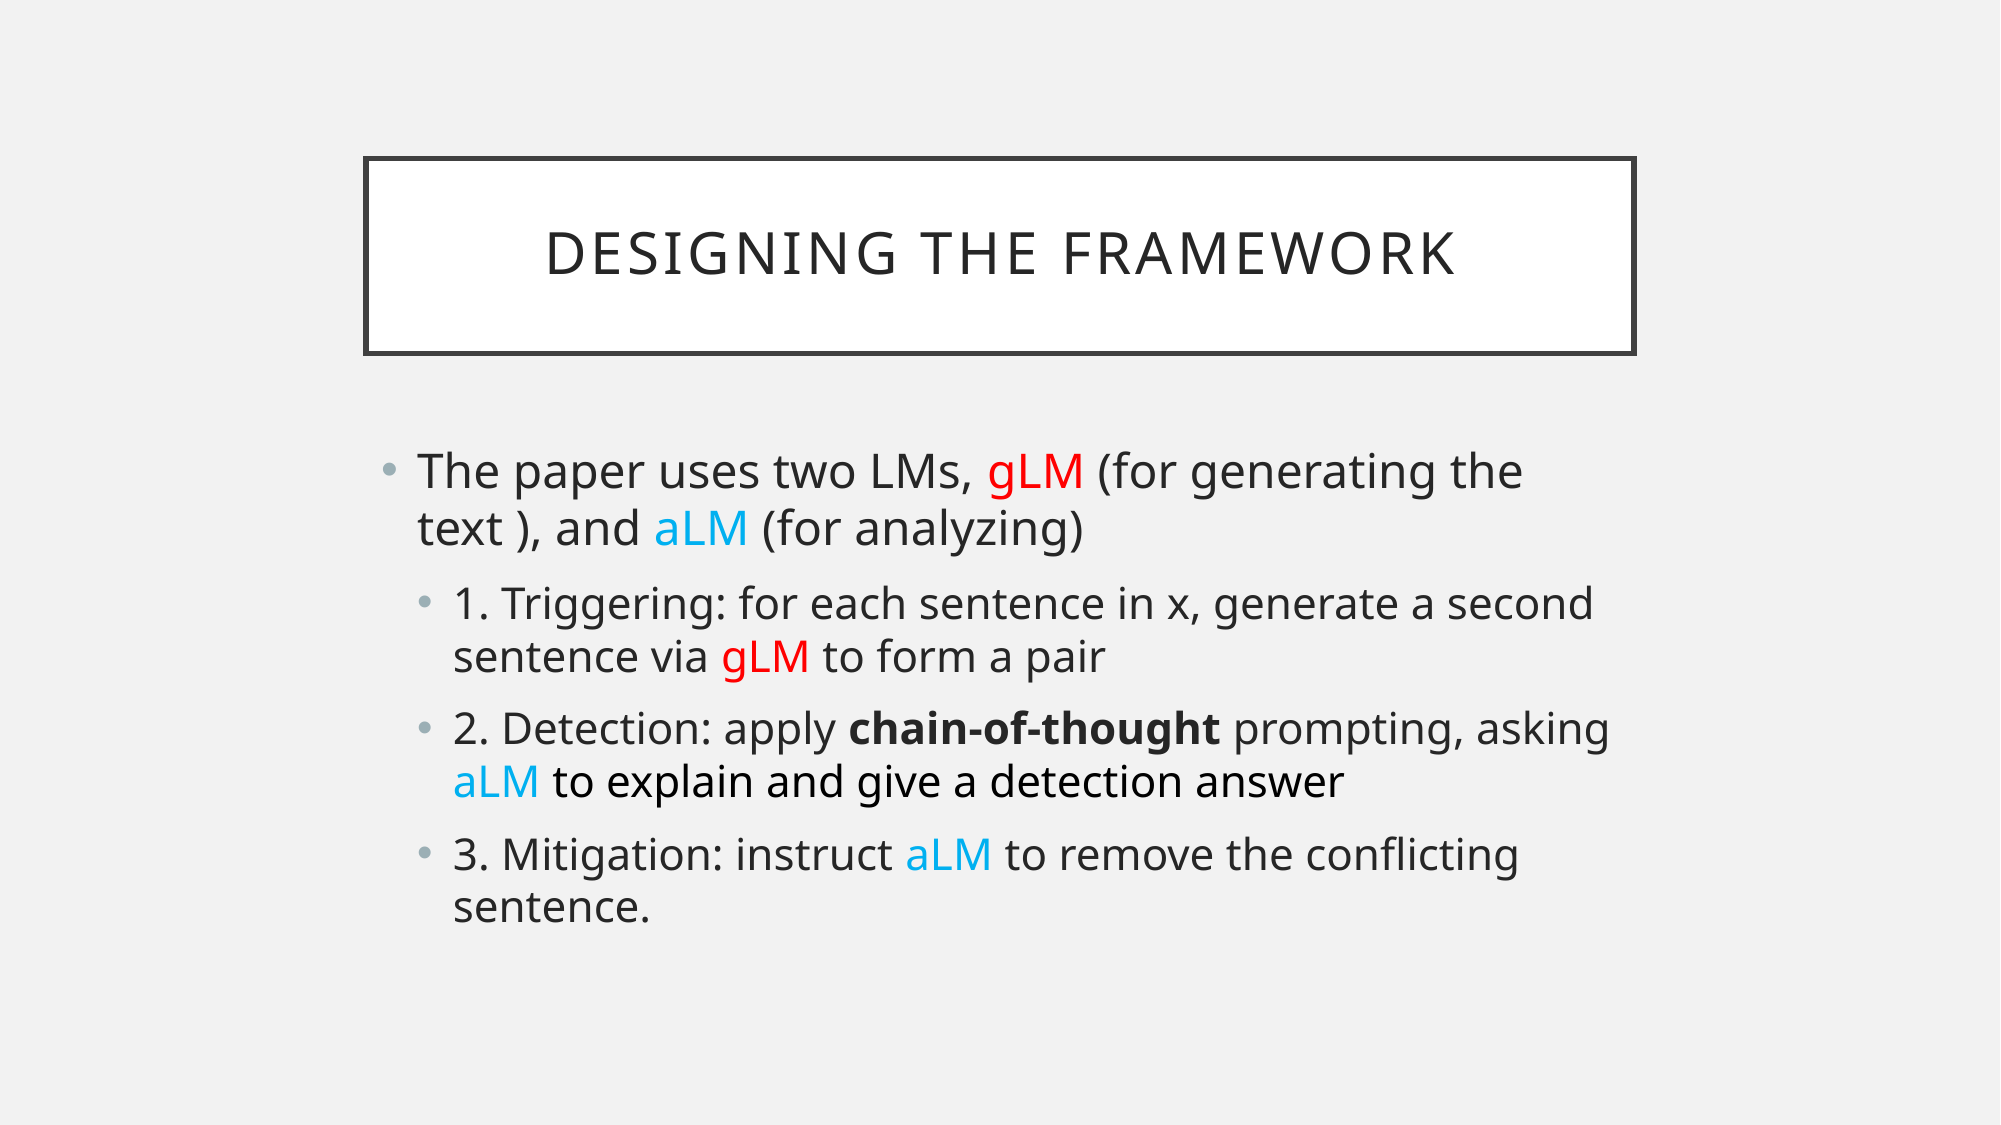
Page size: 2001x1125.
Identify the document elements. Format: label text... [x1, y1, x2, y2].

title Designing the framework [363, 156, 1637, 356]
